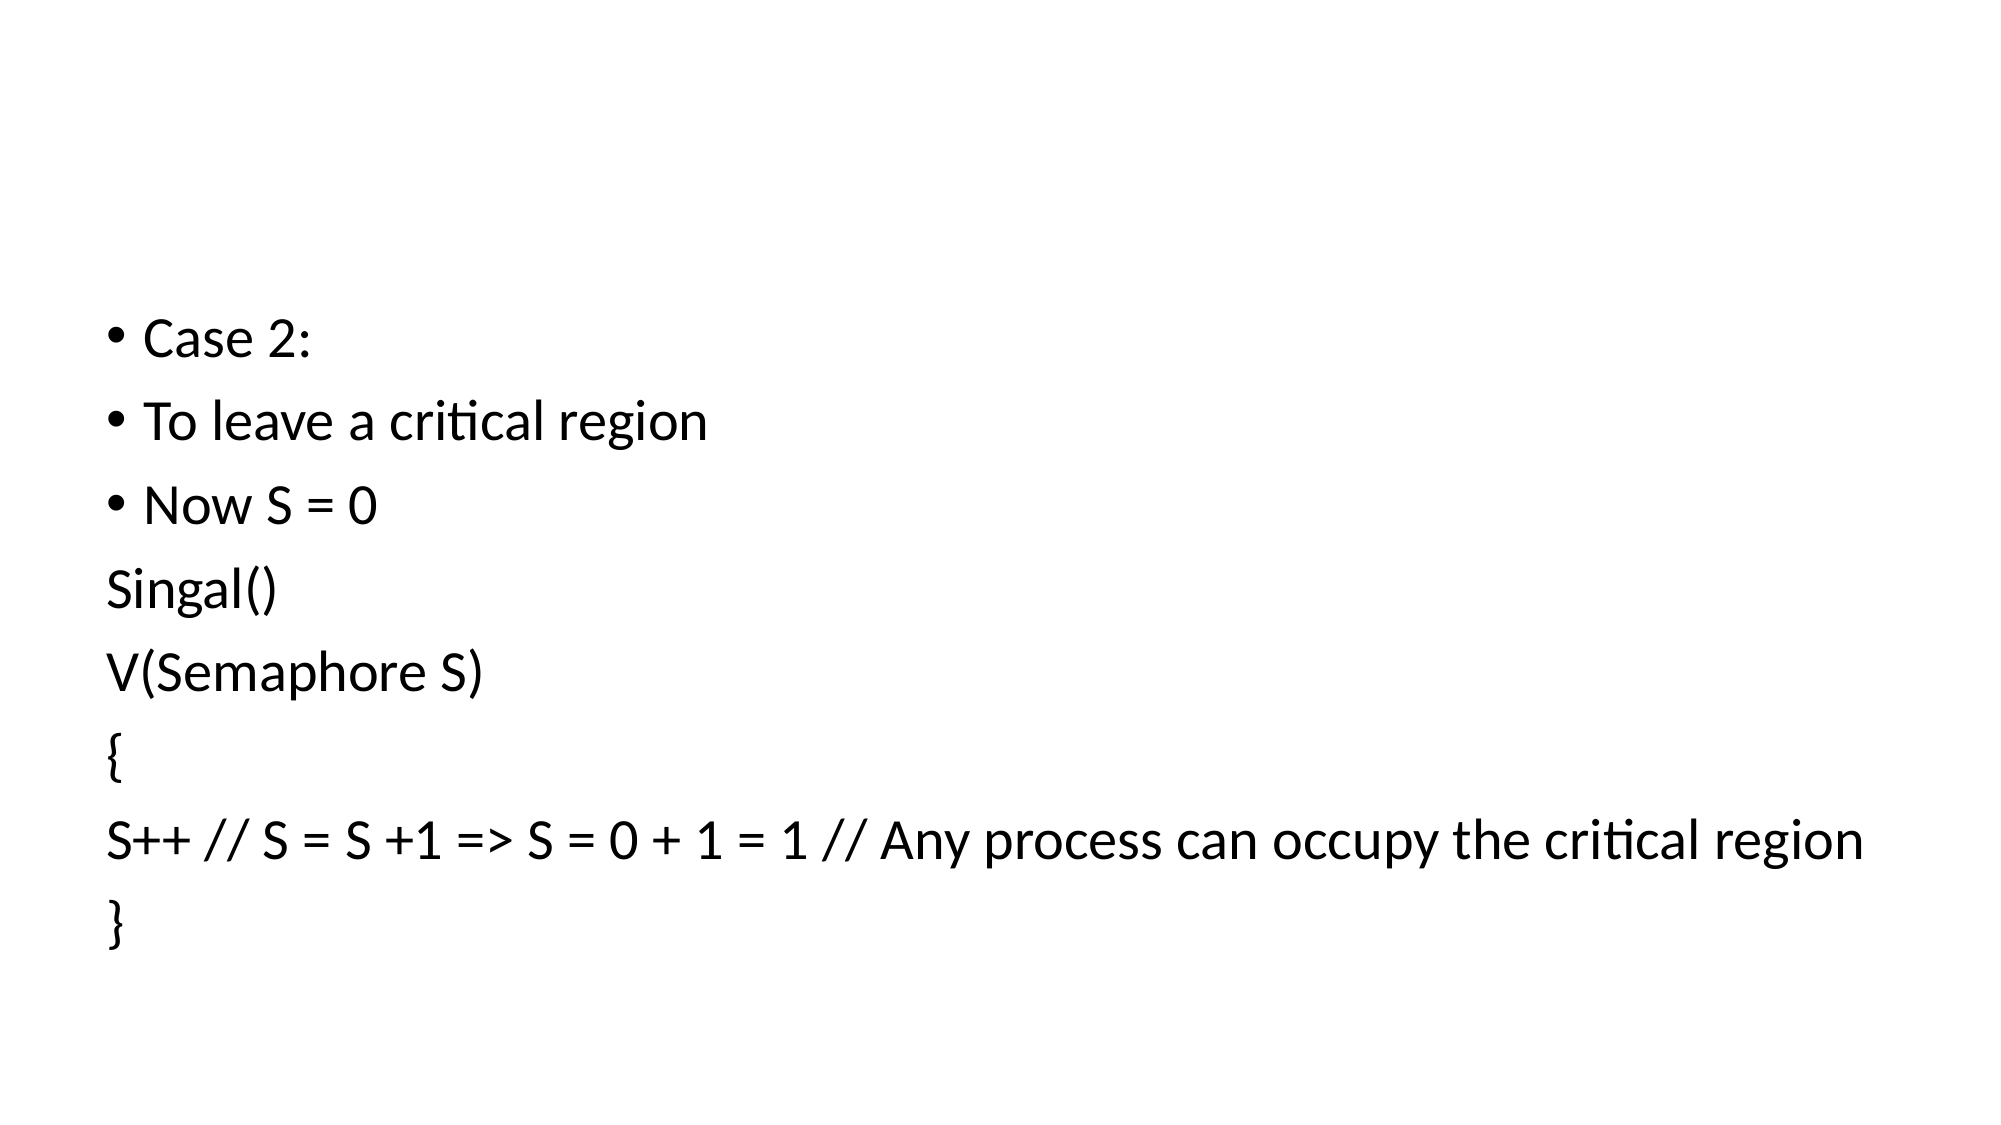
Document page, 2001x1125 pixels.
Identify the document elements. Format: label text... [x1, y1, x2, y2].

list Case 2: To leave a critical region Now S = 0 Singal() V(Semaphore S) { S++ // S = S +1 => S = 0 + 1 = 1 // Any process can occupy the critical region } [91, 299, 2000, 1014]
